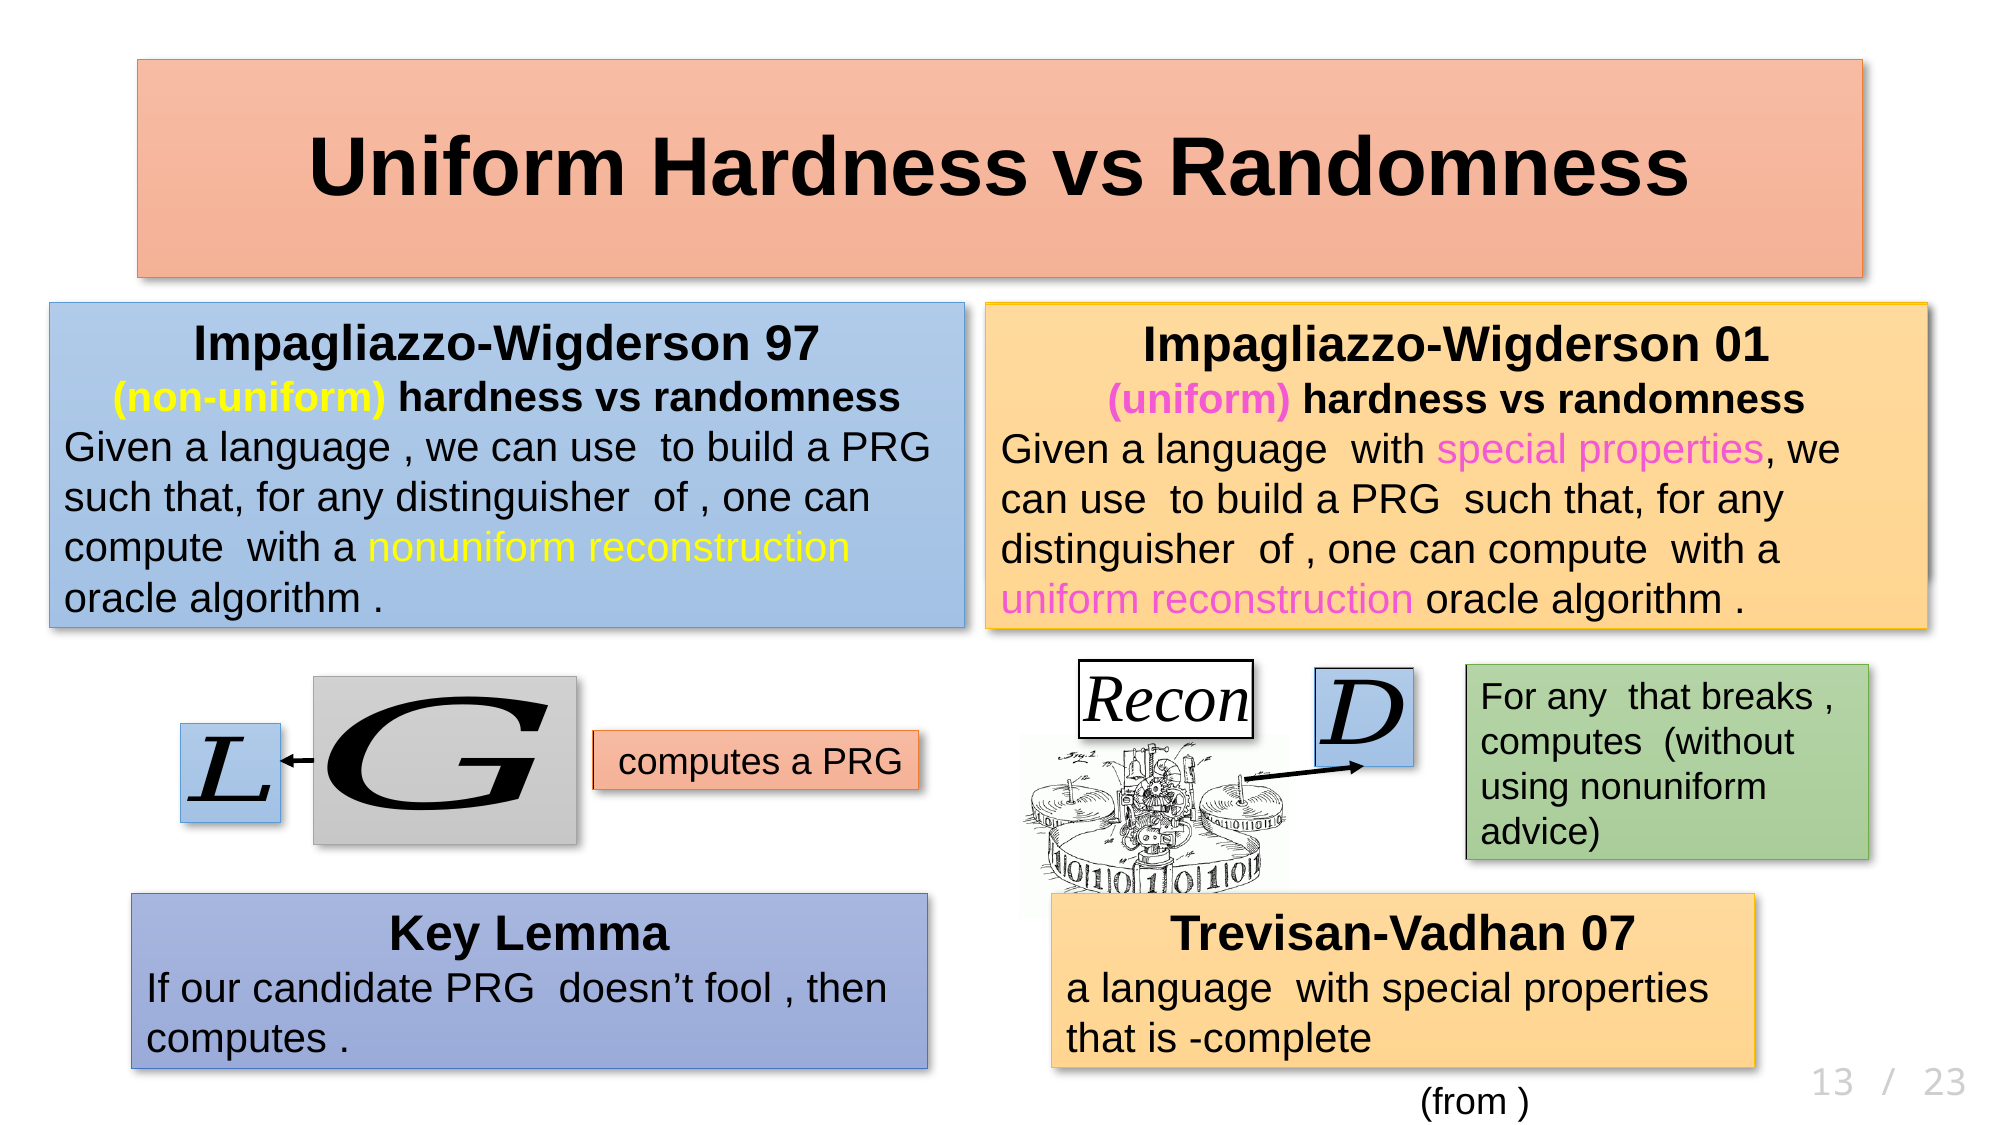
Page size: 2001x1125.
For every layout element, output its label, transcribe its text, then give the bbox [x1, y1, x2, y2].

text_box 13 / 23 [1794, 1050, 2000, 1110]
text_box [181, 676, 919, 844]
title Uniform Hardness vs Randomness [137, 59, 1863, 278]
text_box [1019, 661, 1869, 920]
